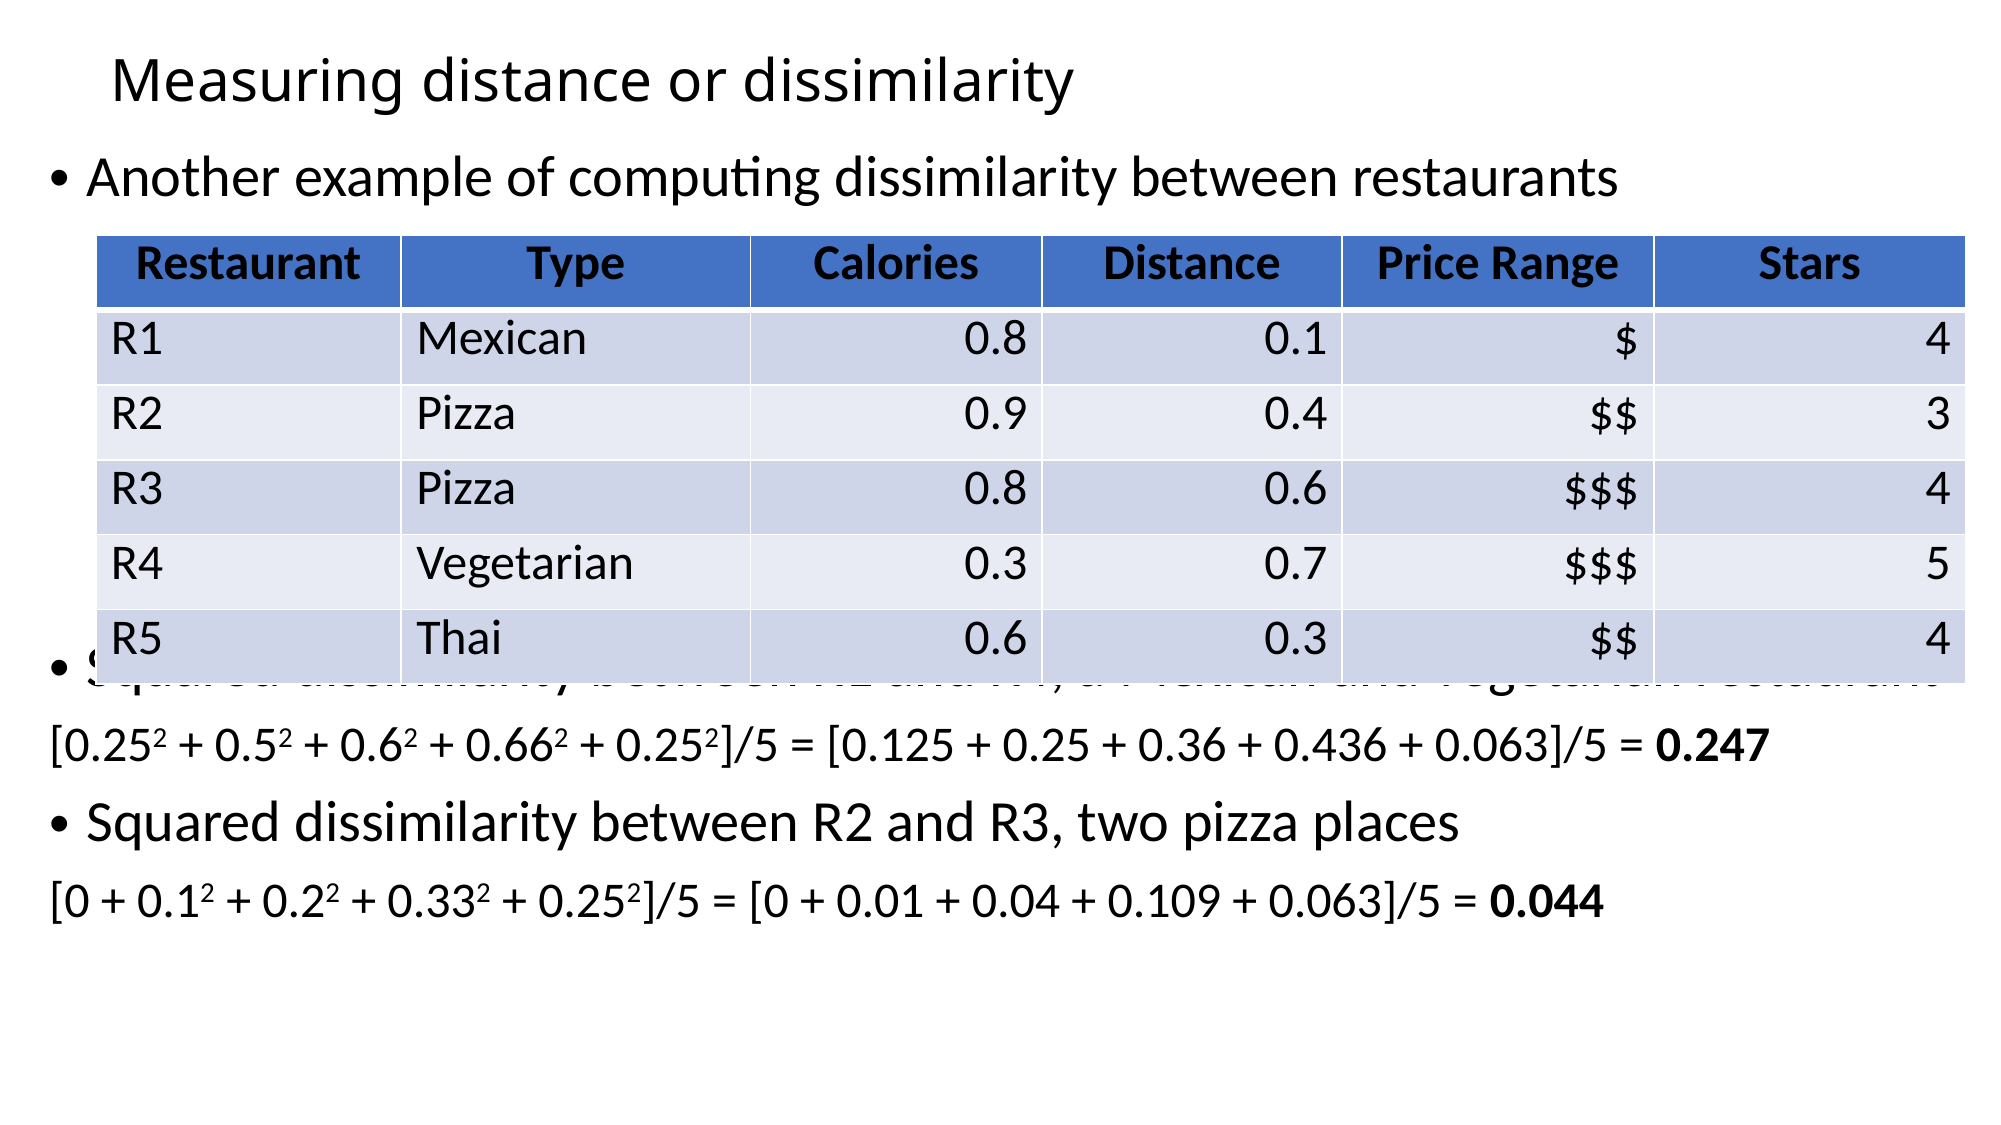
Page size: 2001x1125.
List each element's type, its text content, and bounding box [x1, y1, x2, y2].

title Measuring distance or dissimilarity [95, 36, 1821, 124]
table_cell R3 [97, 461, 400, 534]
table_cell 3 [1655, 386, 1965, 459]
table_cell Pizza [402, 461, 750, 534]
table_header Calories [751, 236, 1041, 307]
table_cell 4 [1655, 461, 1965, 534]
table_cell $$ [1343, 610, 1653, 683]
table_cell 0.6 [1043, 461, 1341, 534]
table_cell R1 [97, 313, 400, 384]
table_cell R5 [97, 610, 400, 683]
table_cell Thai [402, 610, 750, 683]
table_cell Vegetarian [402, 535, 750, 609]
table_cell 4 [1655, 610, 1965, 683]
table_cell 0.6 [751, 610, 1041, 683]
table_cell $$$ [1343, 535, 1653, 609]
table_cell 0.8 [751, 313, 1041, 384]
table_cell R2 [97, 386, 400, 459]
table_cell 0.3 [751, 535, 1041, 609]
table_cell 5 [1655, 535, 1965, 609]
table_cell $$$ [1343, 461, 1653, 534]
table_cell 0.9 [751, 386, 1041, 459]
table_cell $$ [1343, 386, 1653, 459]
table_cell Pizza [402, 386, 750, 459]
table_header Restaurant [97, 236, 400, 307]
table_header Type [402, 236, 750, 307]
table_header Distance [1043, 236, 1341, 307]
table_cell R4 [97, 535, 400, 609]
table_header Stars [1655, 236, 1965, 307]
table_cell 0.8 [751, 461, 1041, 534]
table_cell 0.7 [1043, 535, 1341, 609]
table_cell $ [1343, 313, 1653, 384]
table_cell 4 [1655, 313, 1965, 384]
table_header Price Range [1343, 236, 1653, 307]
table_cell 0.3 [1043, 610, 1341, 683]
table_cell 0.4 [1043, 386, 1341, 459]
table_cell 0.1 [1043, 313, 1341, 384]
table_cell Mexican [402, 313, 750, 384]
list Another example of computing dissimilarity between restaurants Squared dissimilarity between R1 and R4, a Mexican and vegetarian restaurant [0.252 + 0.52 + 0.62 + 0.662 + 0.252]/5 = [0.125 + 0.25 + 0.36 + 0.436 + 0.063]/5 = 0.247 Squared dissimilarity between R2 and R3, two pizza places [0 + 0.12 + 0.22 + 0.332 + 0.252]/5 = [0 + 0.01 + 0.04 + 0.109 + 0.063]/5 = 0.044 [34, 146, 2000, 1082]
